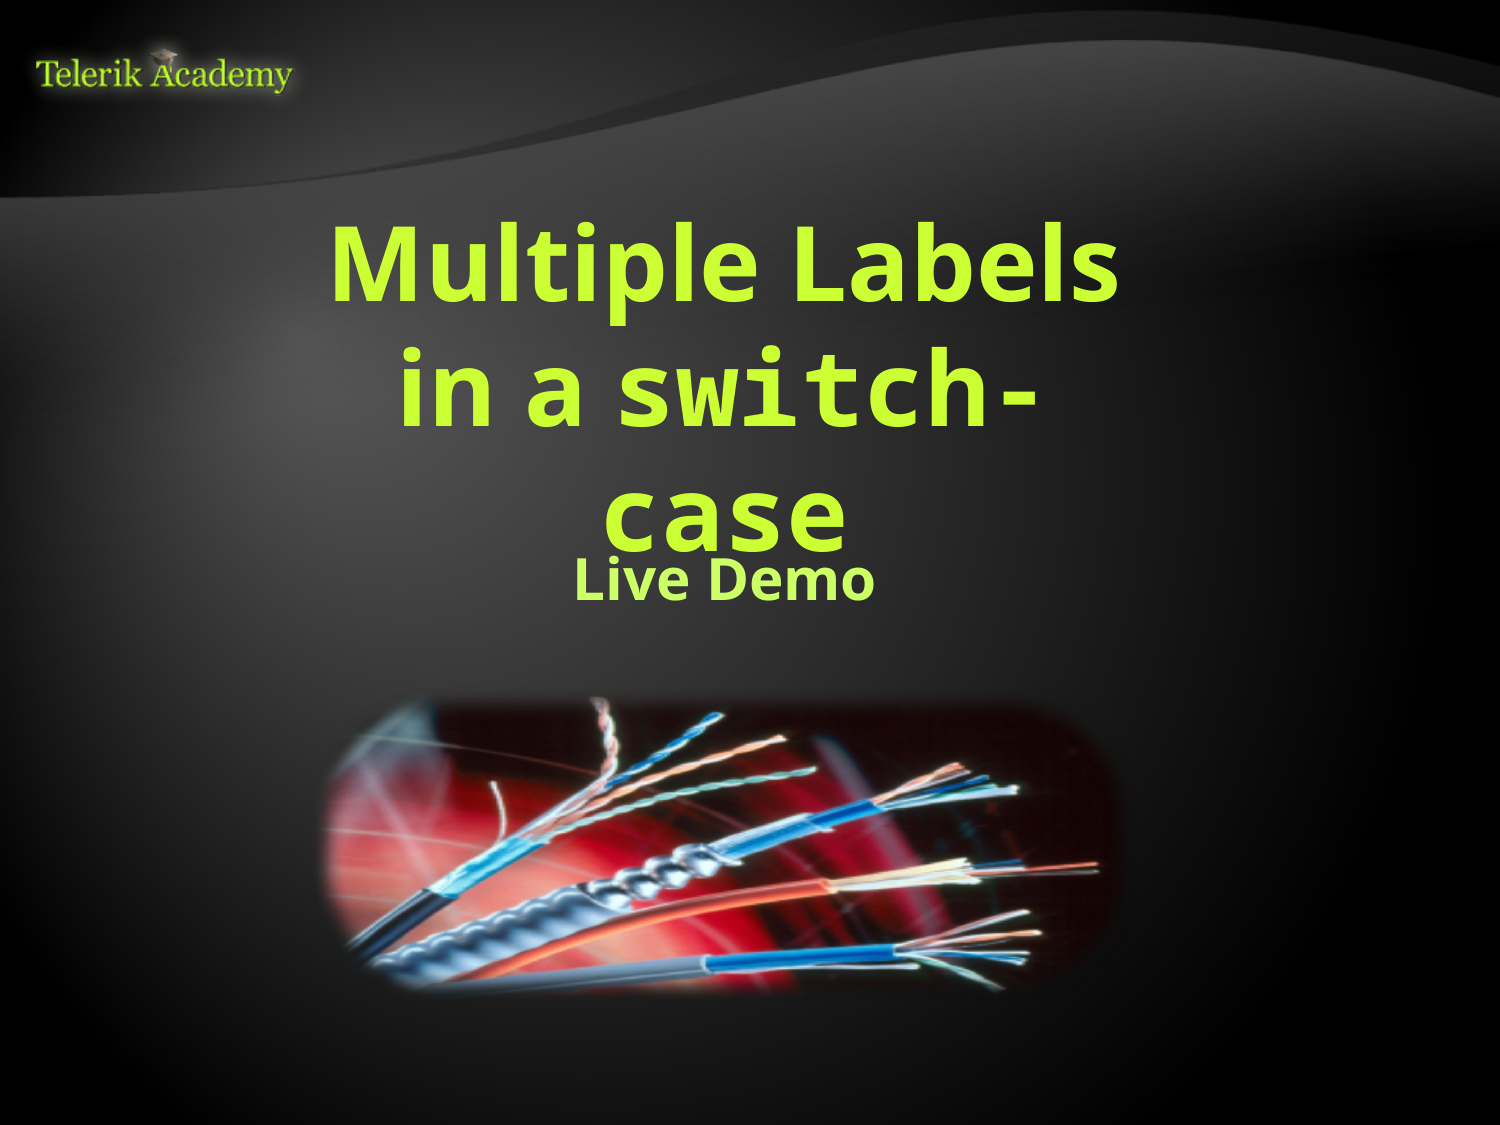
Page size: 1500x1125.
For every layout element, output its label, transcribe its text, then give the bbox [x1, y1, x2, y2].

title Multiple Labels in a switch-case [277, 262, 1172, 507]
picture [0, 0, 1500, 1125]
text_box Live Demo [274, 535, 1175, 613]
